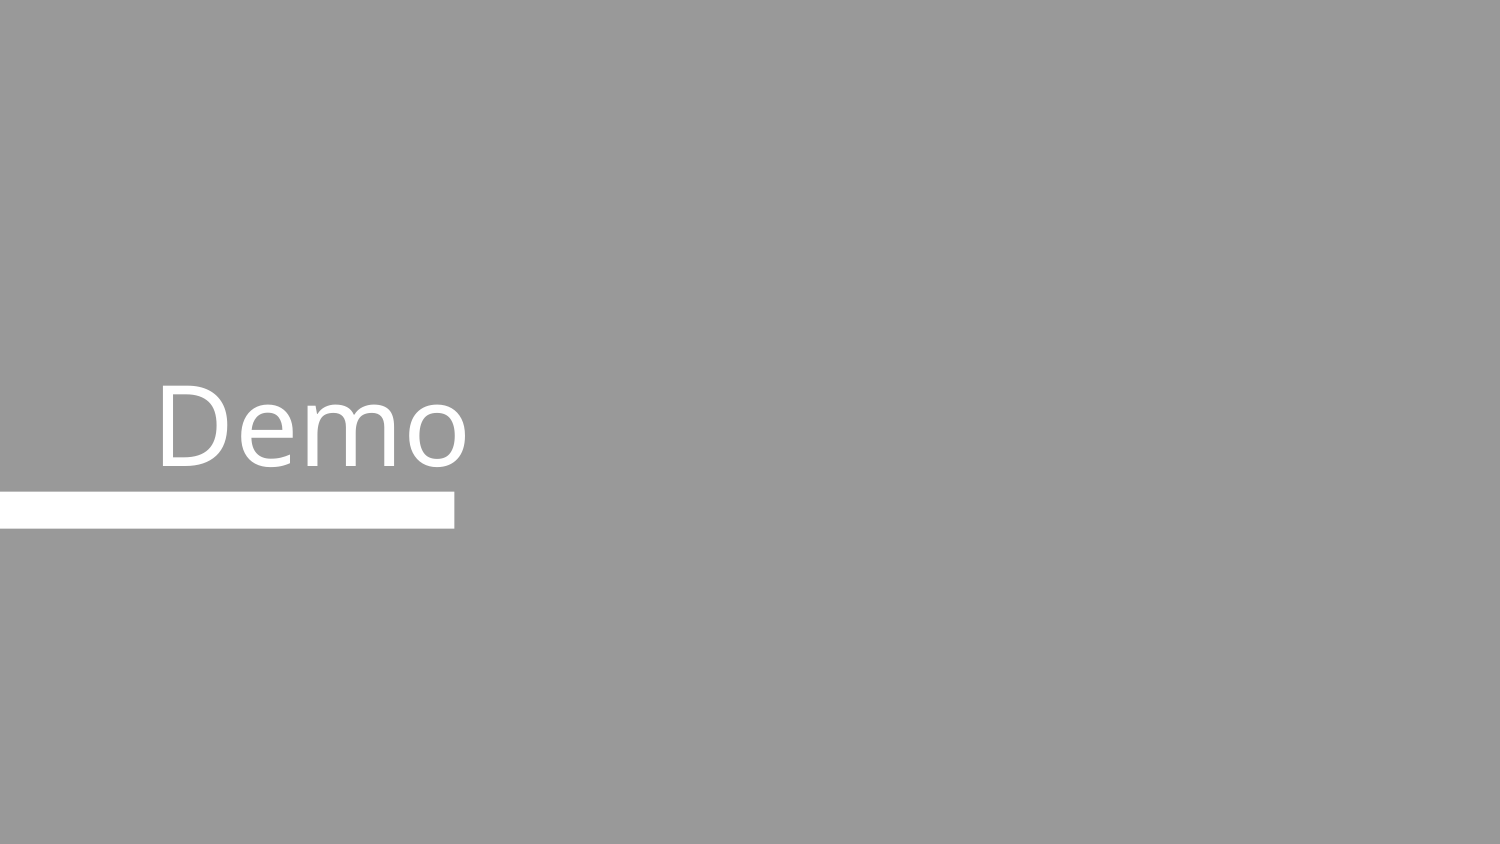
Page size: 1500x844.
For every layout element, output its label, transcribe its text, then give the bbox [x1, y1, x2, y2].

text_box [0, 491, 455, 529]
title Demo [137, 86, 1012, 757]
